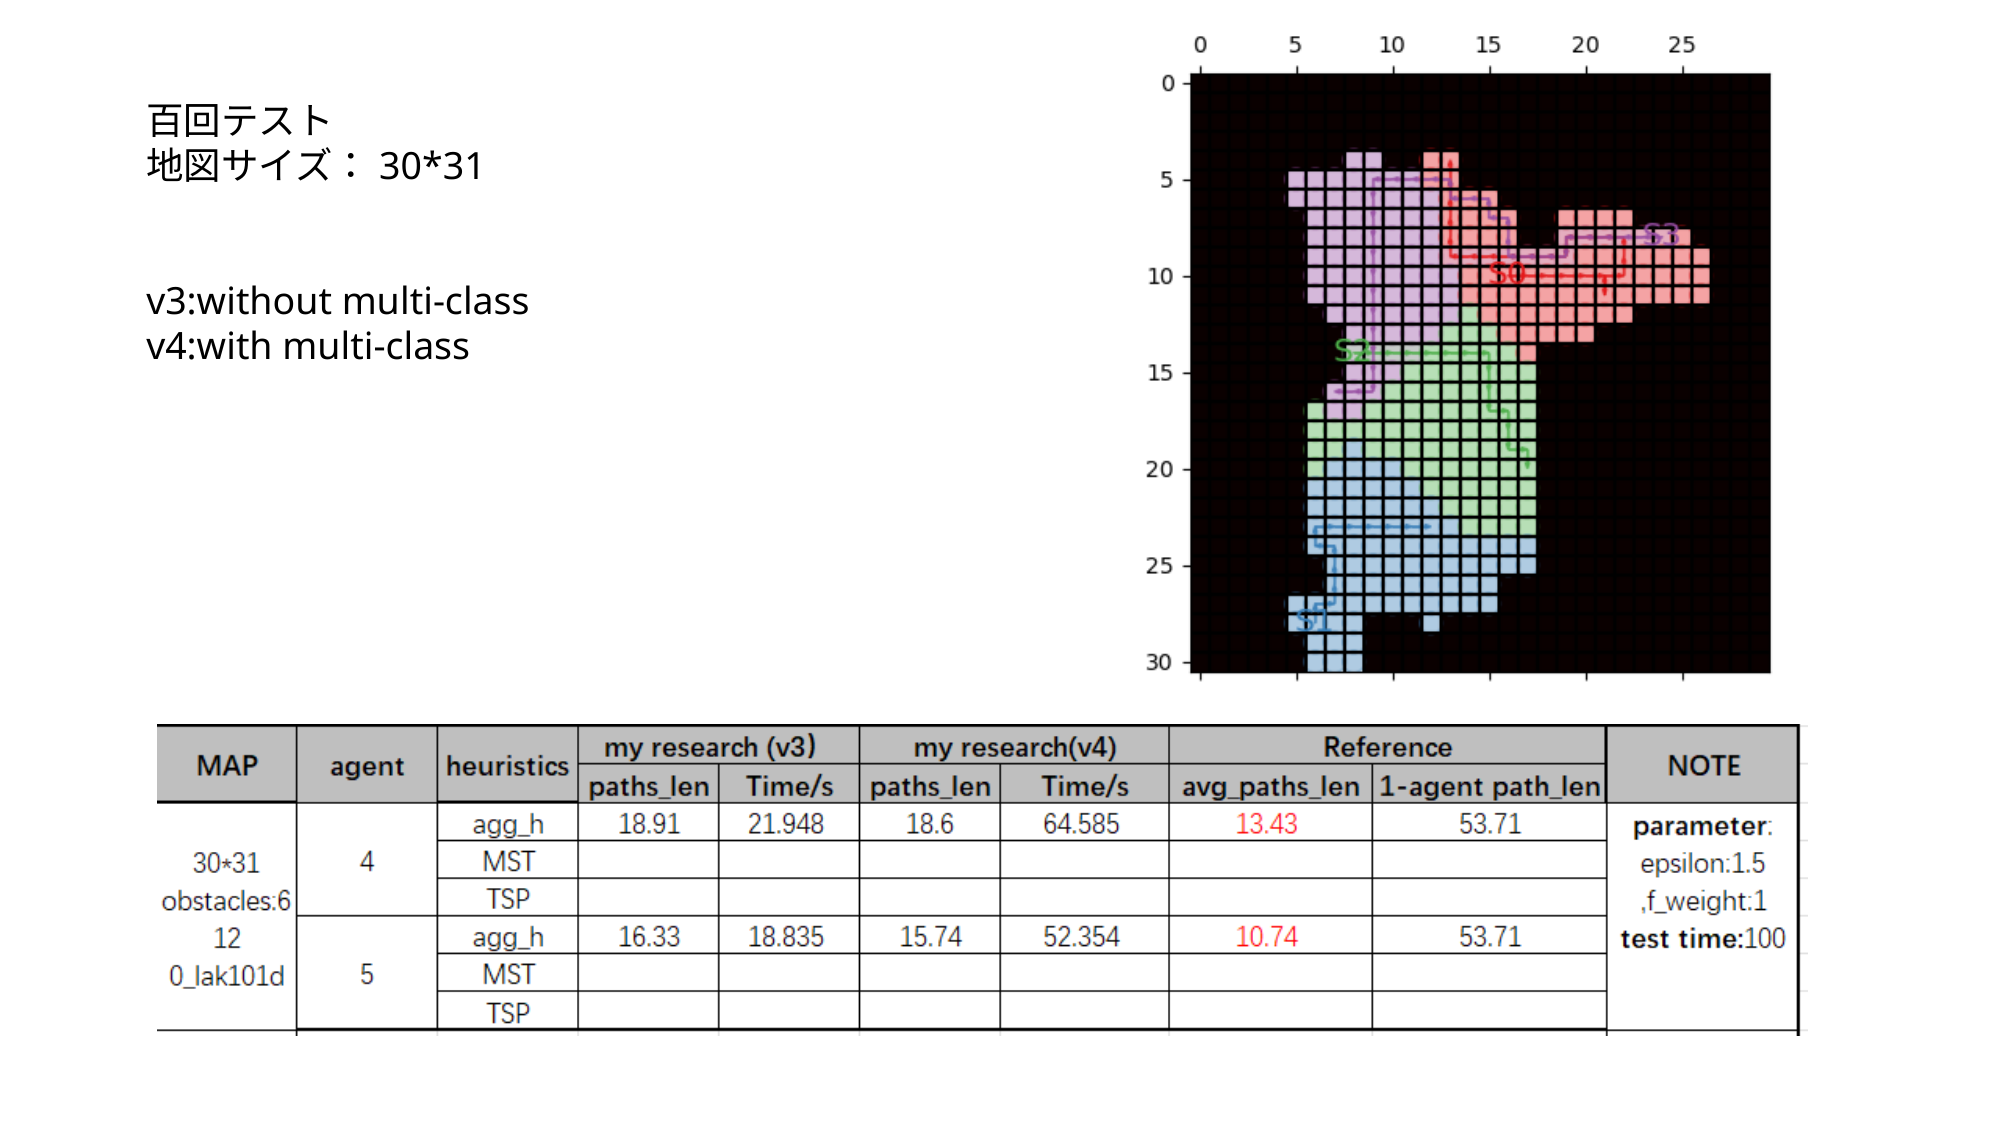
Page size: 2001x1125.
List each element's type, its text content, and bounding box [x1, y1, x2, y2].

text_box 百回テスト 地図サイズ：30*31 v3:without multi-class v4:with multi-class [131, 89, 795, 375]
picture [157, 19, 1808, 1036]
